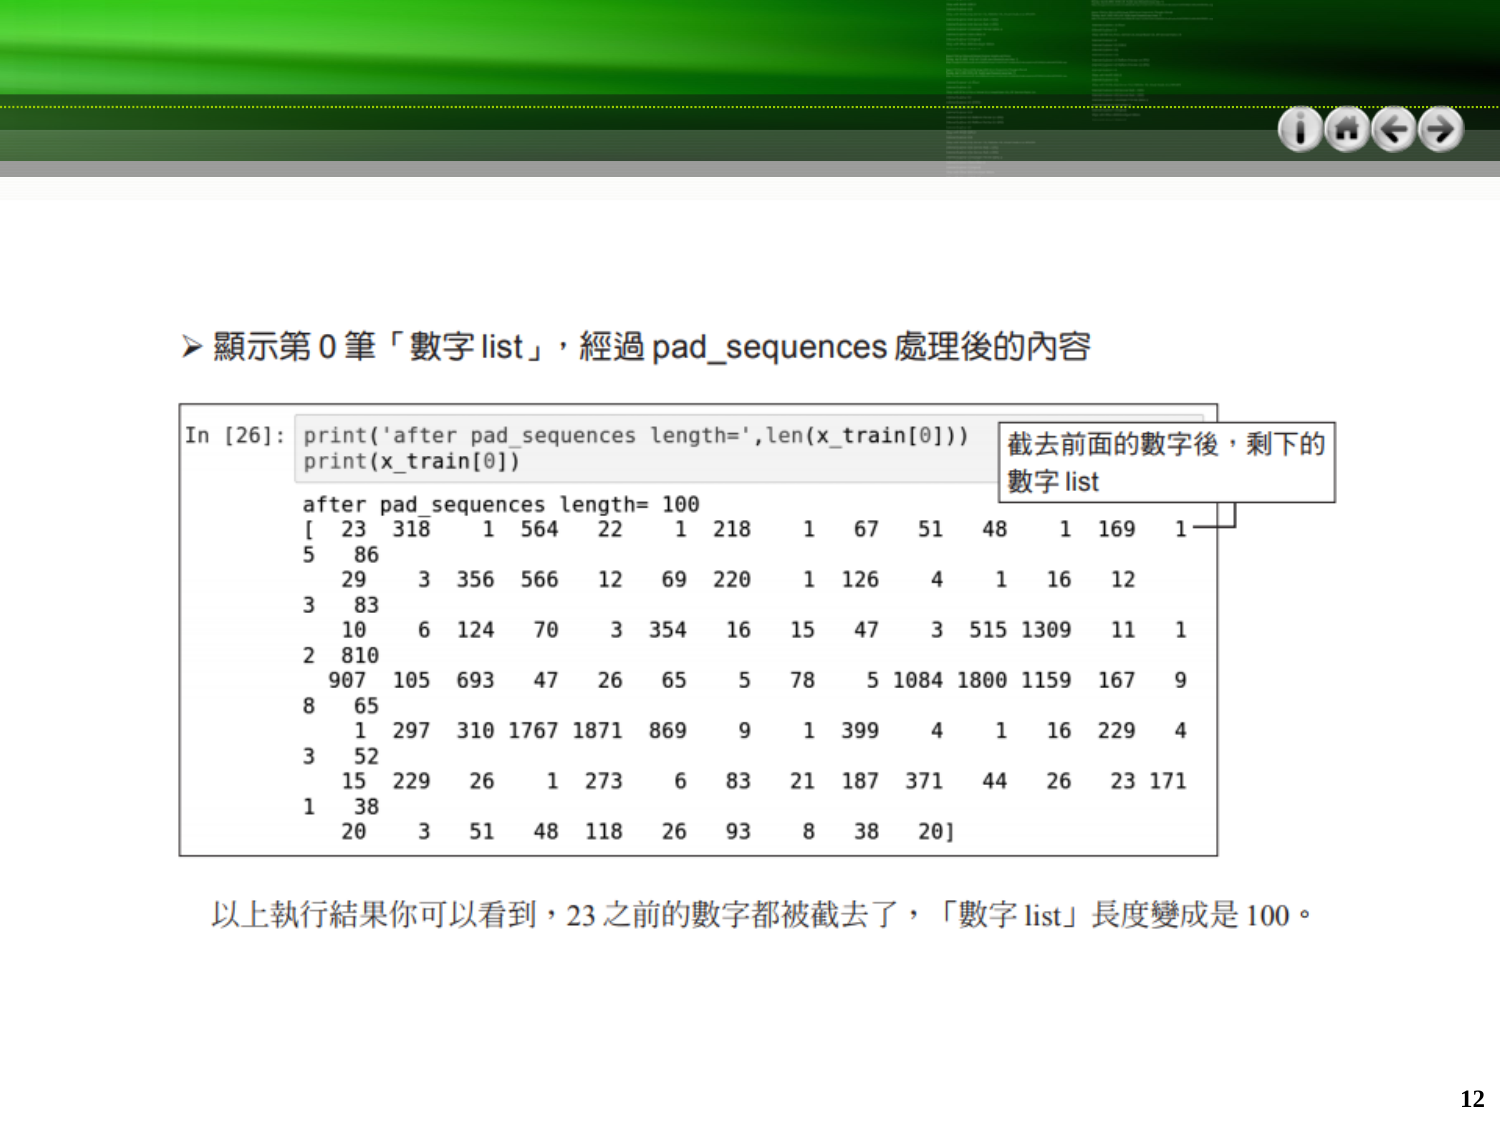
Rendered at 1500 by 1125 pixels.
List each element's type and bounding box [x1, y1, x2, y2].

list [149, 308, 1363, 958]
picture [0, 0, 1500, 178]
